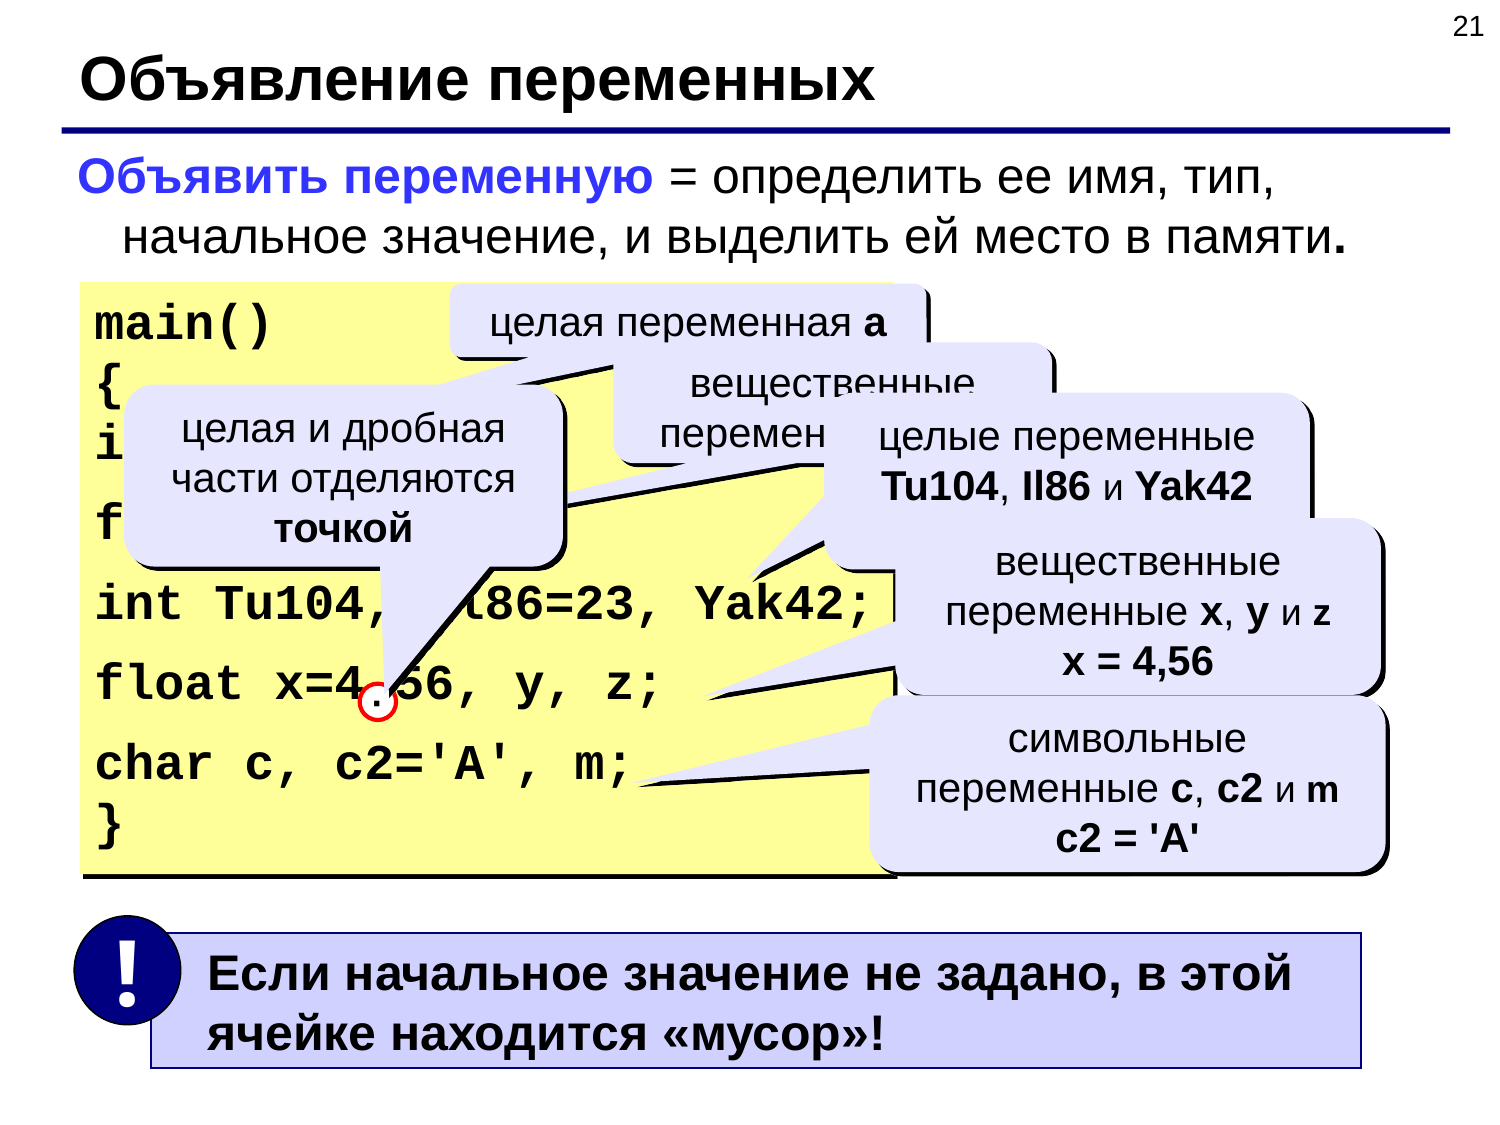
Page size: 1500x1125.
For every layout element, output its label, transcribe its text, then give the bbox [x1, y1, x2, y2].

text_box вещественные переменные b и c [568, 342, 1053, 504]
text_box символьные переменные c, c2 и m c2 = 'A' [631, 695, 1386, 873]
text_box main() { int a; float b, c; int Tu104, Il86=23, Yak42; float x=4.56, y, z; char c, c2='A', m; } [79, 281, 894, 875]
text_box целая и дробная части отделяются точкой [124, 384, 563, 694]
text_box целая переменная a [441, 283, 927, 384]
text_box Объявление переменных [64, 31, 1401, 121]
text_box целые переменные Tu104, Il86 и Yak42 Il86 = 23 [746, 392, 1310, 579]
text_box вещественные переменные x, y и z x = 4,56 [701, 518, 1381, 697]
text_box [73, 915, 1362, 1071]
slide_number 21 [1149, 0, 1500, 79]
text_box Объявить переменную = определить ее имя, тип, начальное значение, и выделить ей место в памяти. [63, 136, 1445, 272]
text_box · [359, 683, 397, 721]
